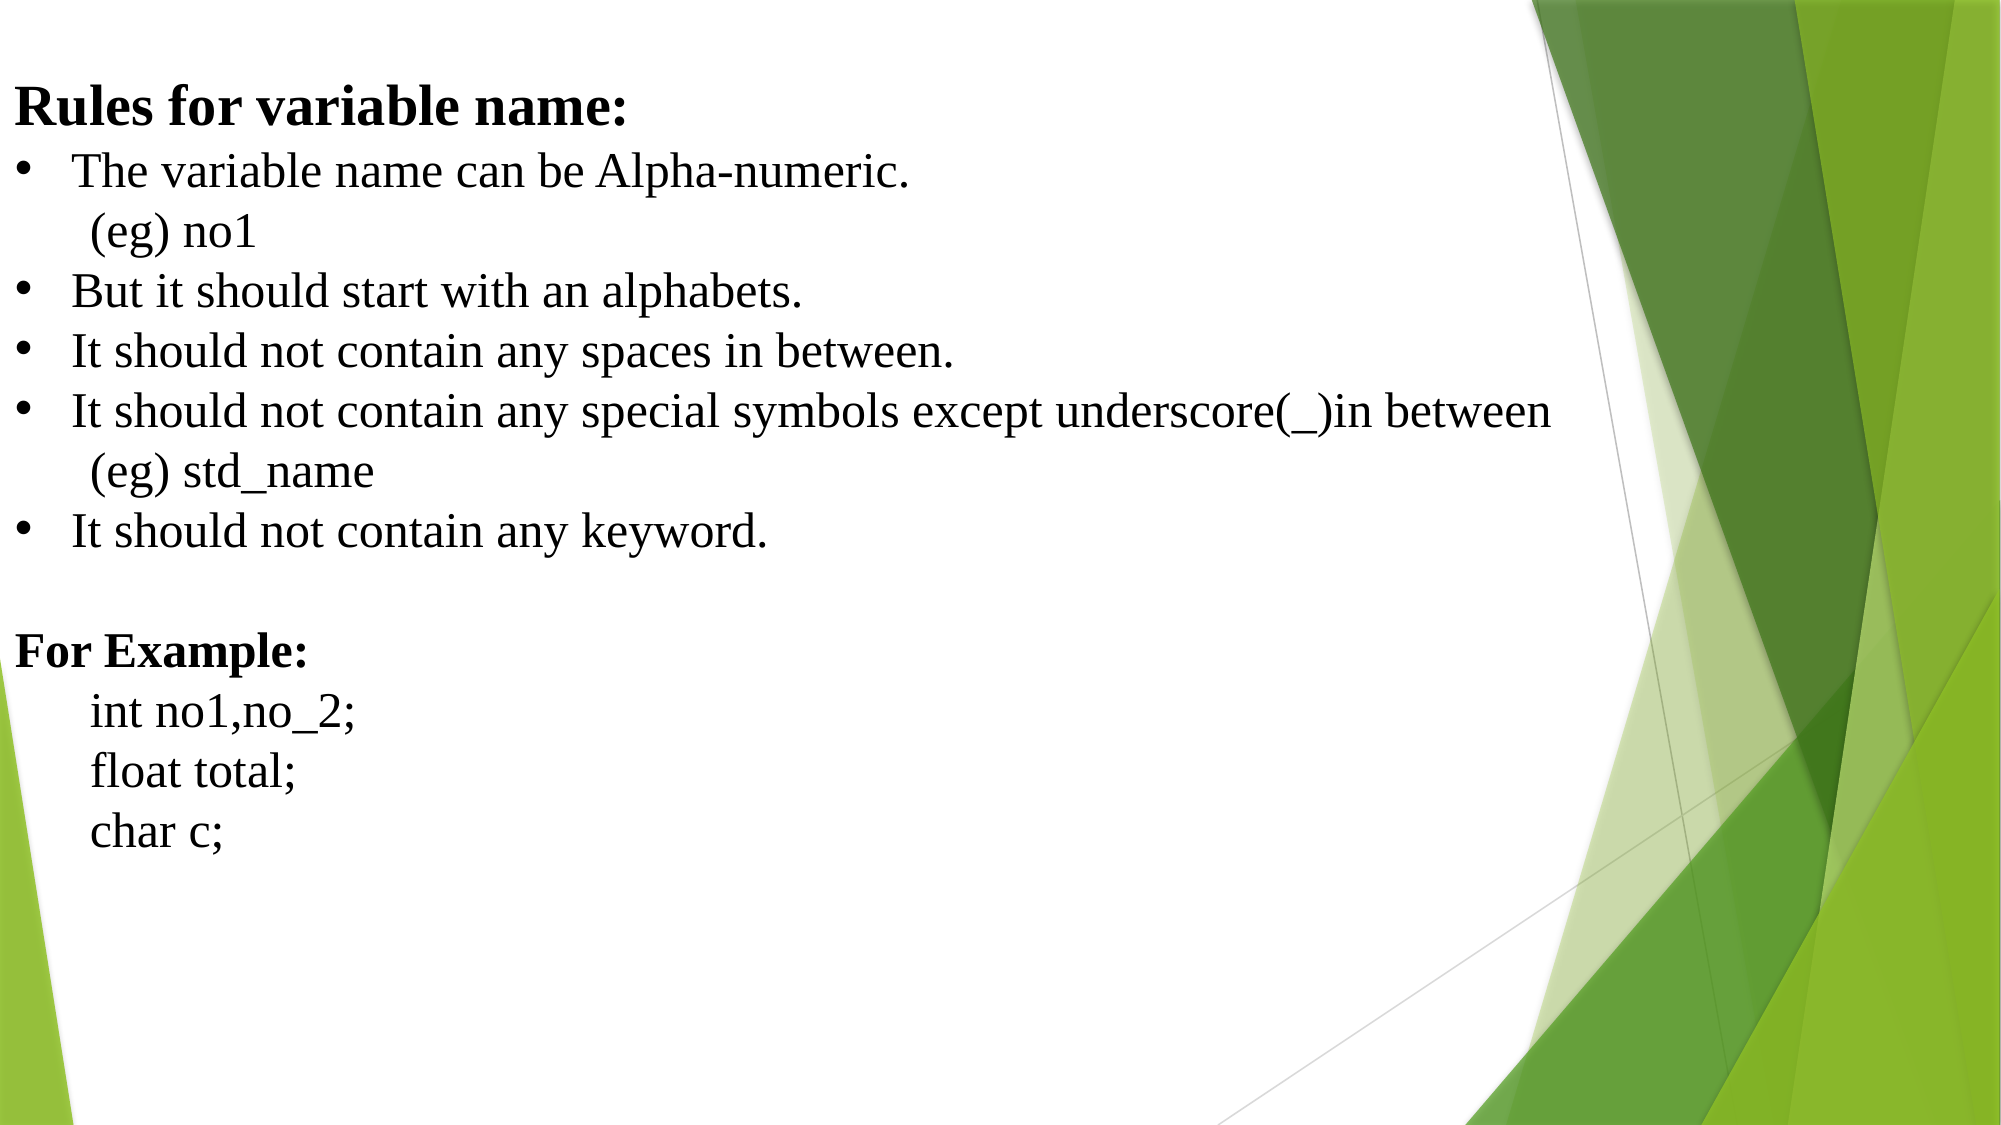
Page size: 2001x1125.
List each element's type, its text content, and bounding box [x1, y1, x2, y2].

text_box Rules for variable name: The variable name can be Alpha-numeric. (eg) no1 But it should start with an alphabets. It should not contain any spaces in between. It should not contain any special symbols except underscore(_)in between (eg) std_name It should not contain any keyword. For Example: int no1,no_2; float total; char c; [0, 0, 2000, 1125]
